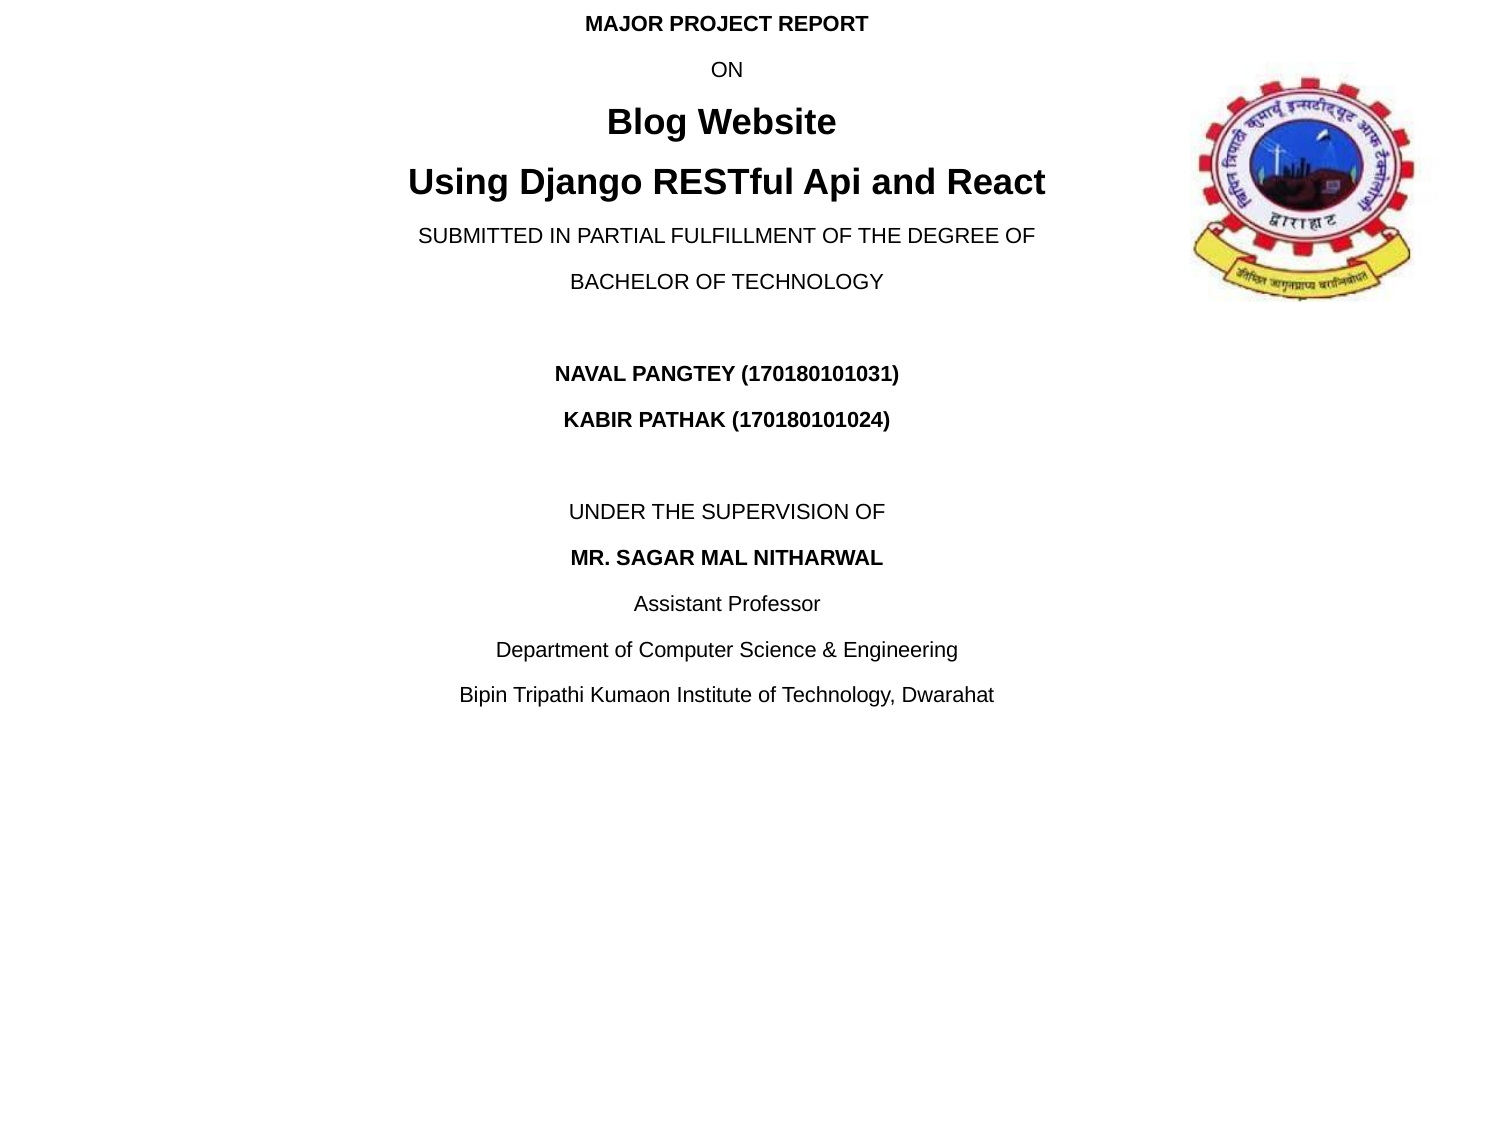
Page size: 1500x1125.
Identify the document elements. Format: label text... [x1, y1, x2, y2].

picture [1190, 62, 1438, 303]
subtitle MAJOR PROJECT REPORT ON Blog Website Using Django RESTful Api and React SUBMITTED IN PARTIAL FULFILLMENT OF THE DEGREE OF BACHELOR OF TECHNOLOGY NAVAL PANGTEY (170180101031) KABIR PATHAK (170180101024) UNDER THE SUPERVISION OF MR. SAGAR MAL NITHARWAL Assistant Professor Department of Computer Science & Engineering Bipin Tripathi Kumaon Institute of Technology, Dwarahat [28, 0, 1427, 130]
